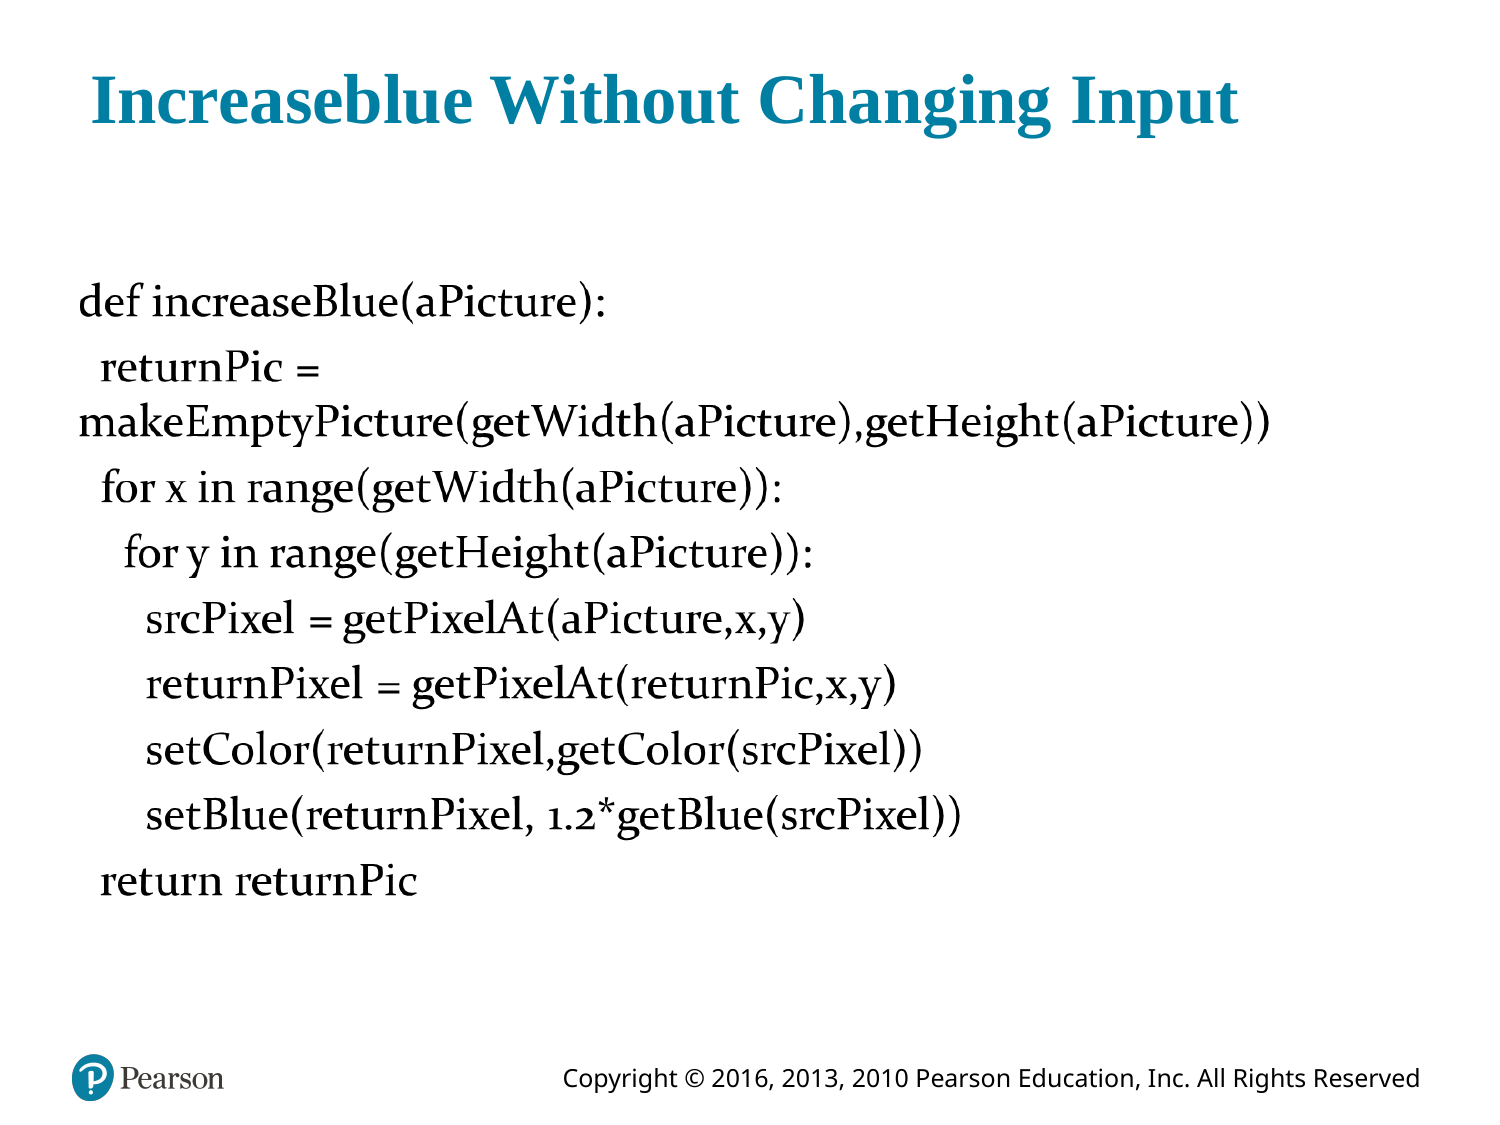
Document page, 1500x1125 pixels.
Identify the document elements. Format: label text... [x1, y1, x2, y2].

title Increaseblue Without Changing Input [75, 37, 1425, 256]
picture [74, 259, 1273, 908]
picture [72, 1054, 88, 1070]
picture [80, 1063, 106, 1088]
picture [98, 1054, 224, 1101]
picture [72, 1087, 83, 1101]
